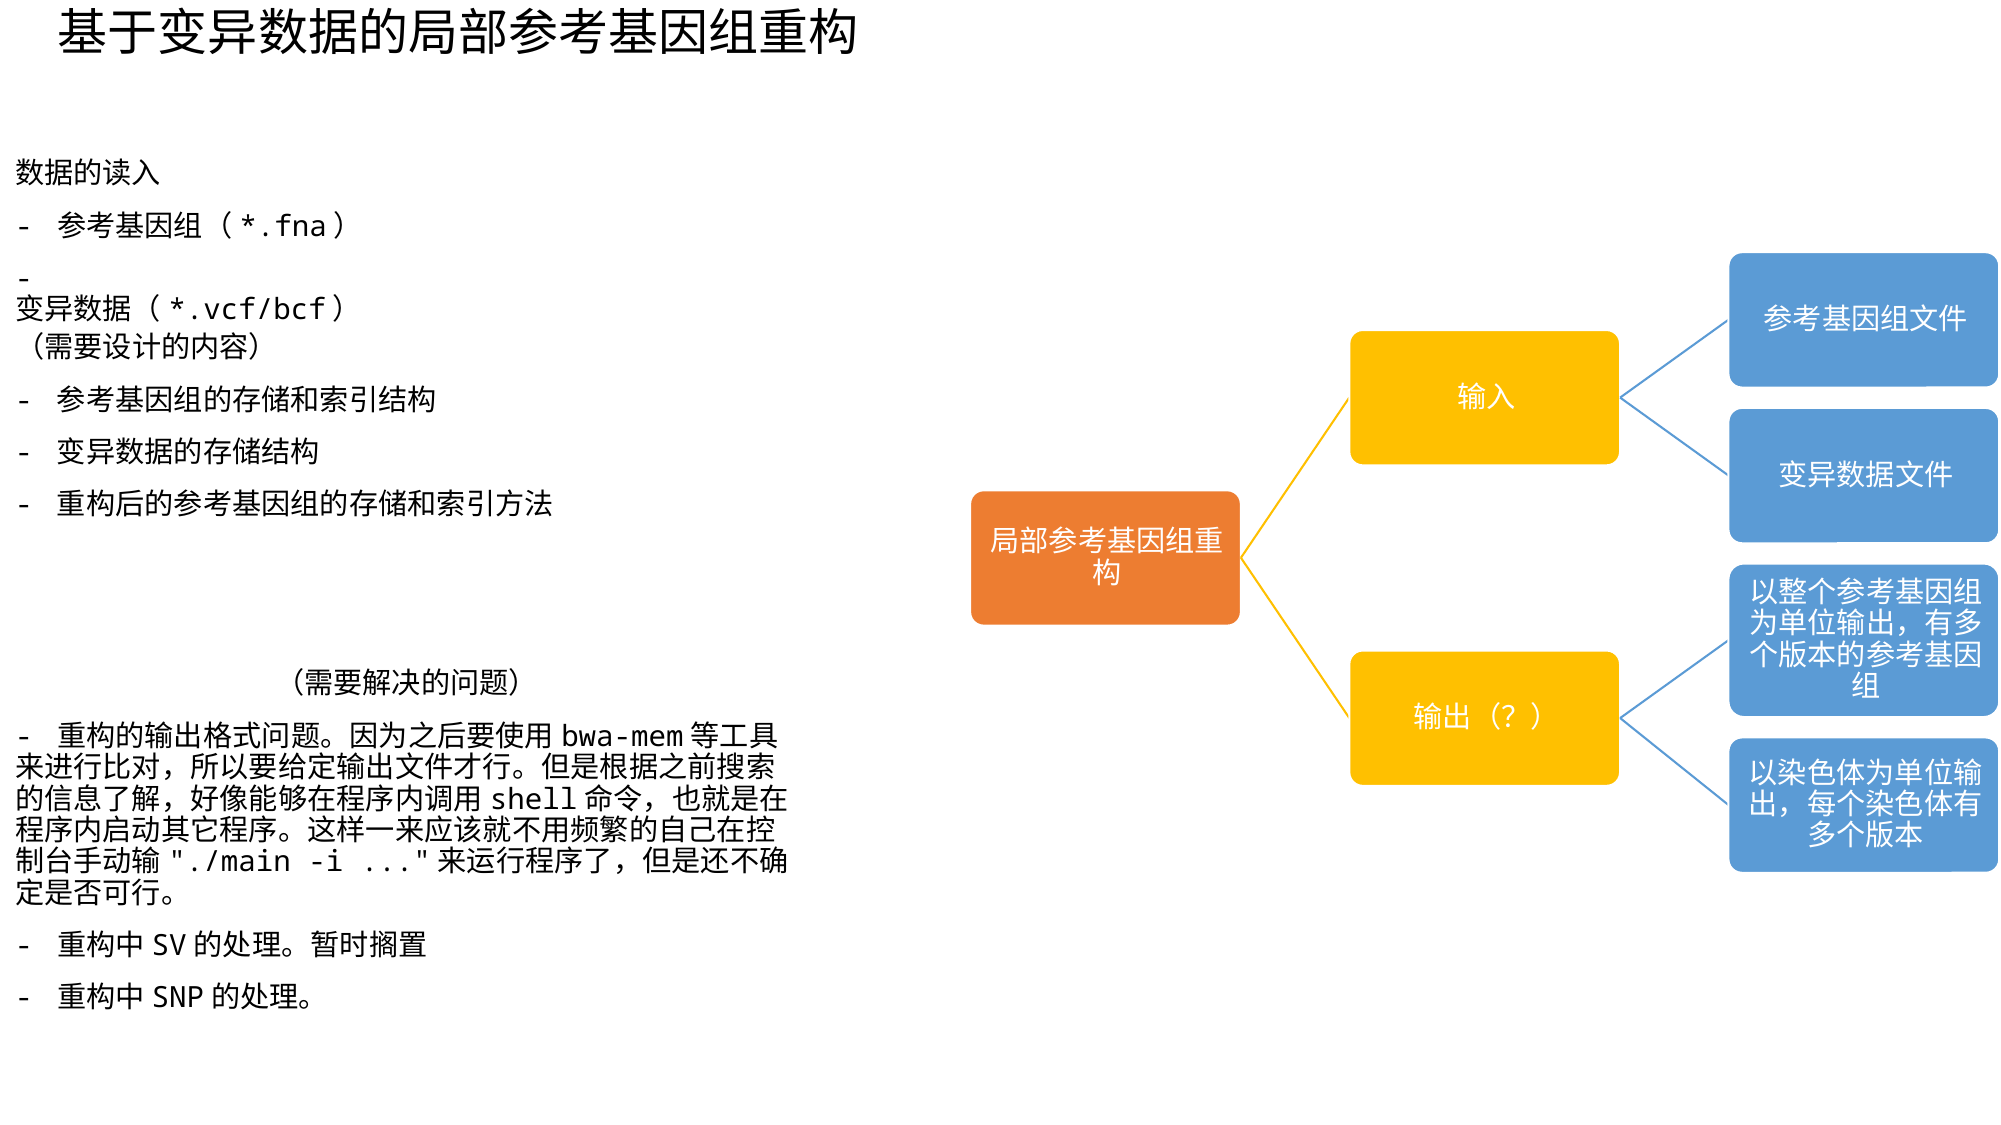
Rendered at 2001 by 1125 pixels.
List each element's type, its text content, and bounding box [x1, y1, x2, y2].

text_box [969, 0, 2000, 1125]
text_box （需要设计的内容） - 参考基因组的存储和索引结构 - 变异数据的存储结构 - 重构后的参考基因组的存储和索引方法 [0, 325, 690, 529]
text_box （需要解决的问题） - 重构的输出格式问题。因为之后要使用bwa-mem等工具来进行比对，所以要给定输出文件才行。但是根据之前搜索的信息了解，好像能够在程序内调用shell命令，也就是在程序内启动其它程序。这样一来应该就不用频繁的自己在控制台手动输"./main -i ..."来运行程序了，但是还不确定是否可行。 - 重构中SV的处理。暂时搁置 - 重构中SNP的处理。 [0, 661, 814, 1022]
subtitle 基于变异数据的局部参考基因组重构 [0, 0, 916, 63]
text_box 数据的读入 - 参考基因组（*.fna） - 变异数据（*.vcf/bcf） [0, 151, 394, 325]
